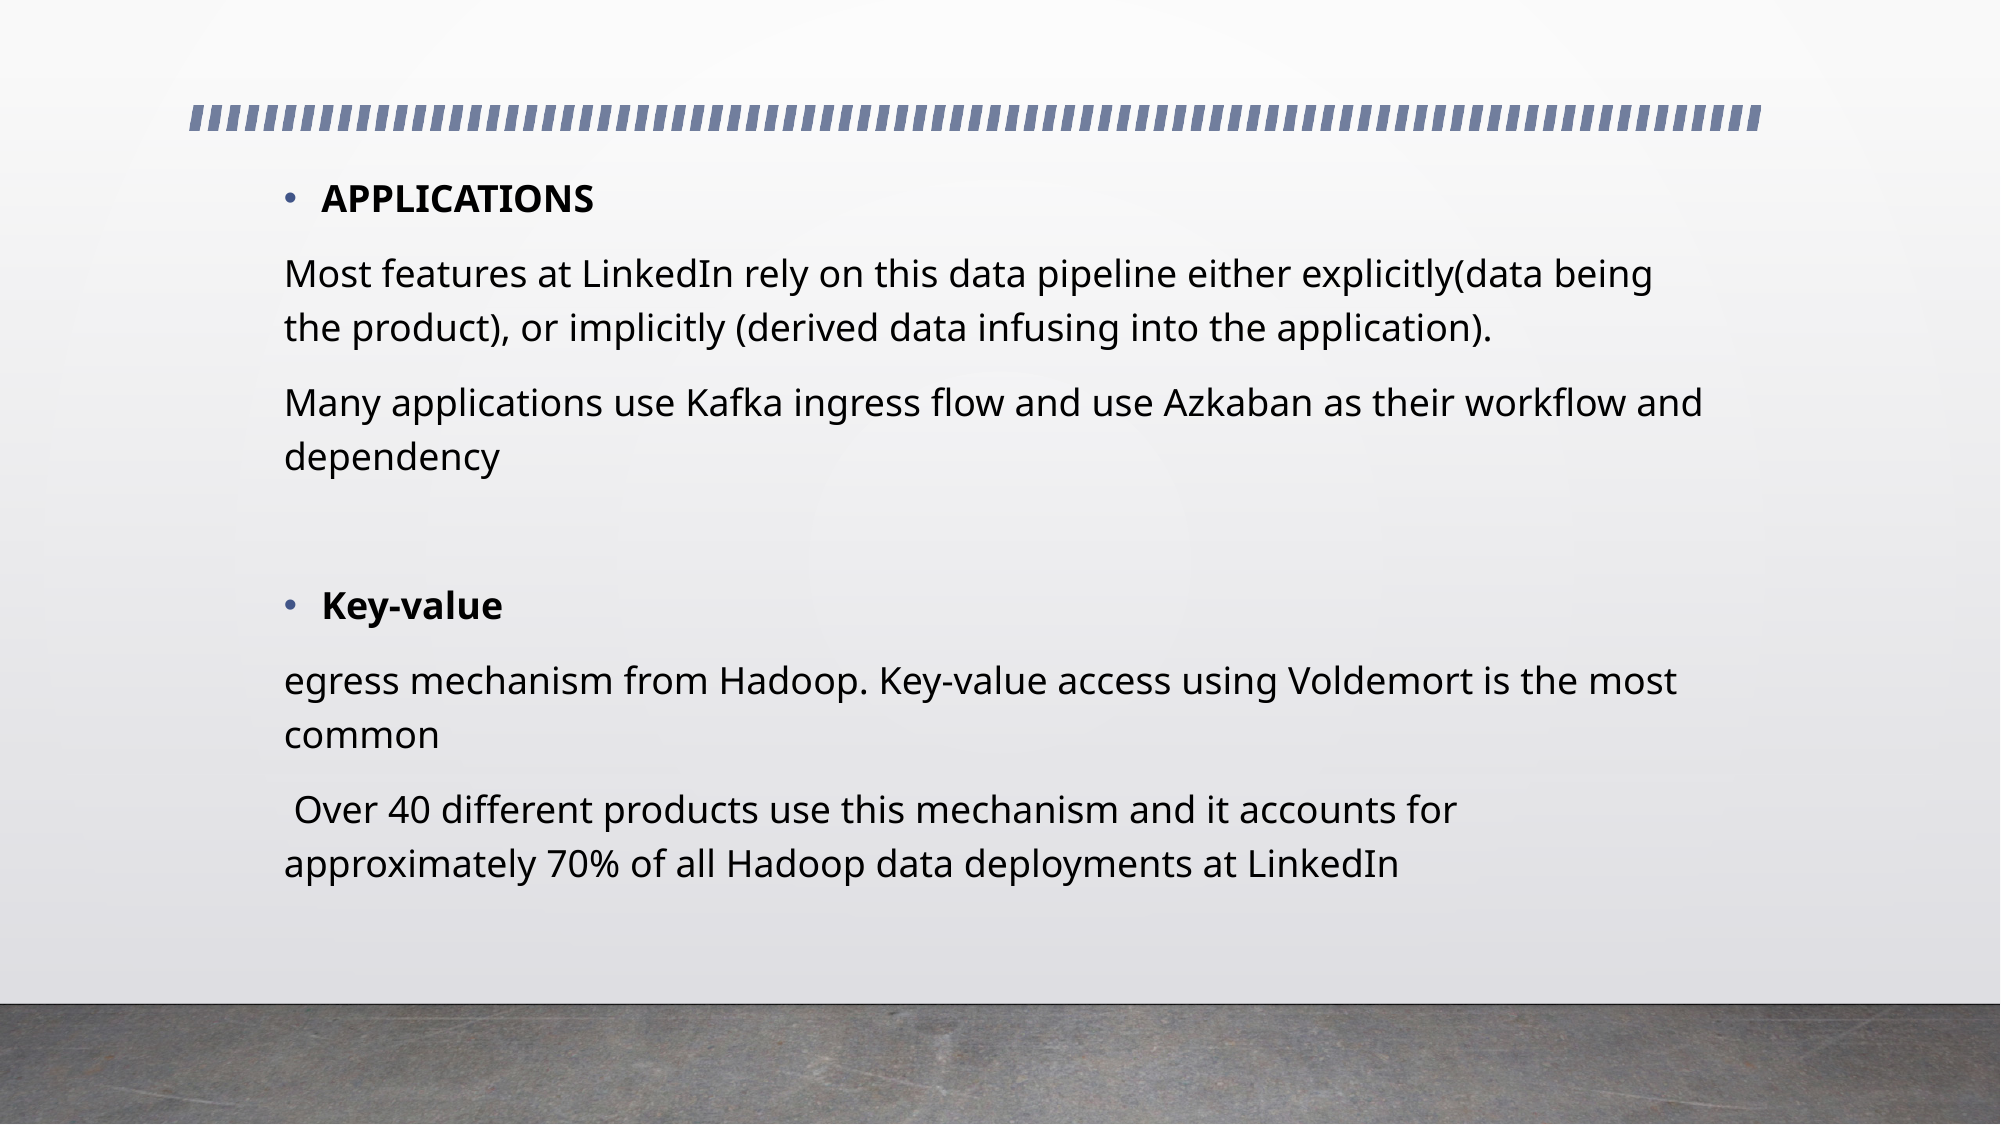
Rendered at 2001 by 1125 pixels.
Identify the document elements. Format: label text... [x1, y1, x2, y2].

picture [0, 1004, 2000, 1124]
list APPLICATIONS Most features at LinkedIn rely on this data pipeline either explicitly(data being the product), or implicitly (derived data infusing into the application). Many applications use Kafka ingress flow and use Azkaban as their workflow and dependency Key-value egress mechanism from Hadoop. Key-value access using Voldemort is the most common Over 40 different products use this mechanism and it accounts for approximately 70% of all Hadoop data deployments at LinkedIn [268, 158, 1732, 898]
